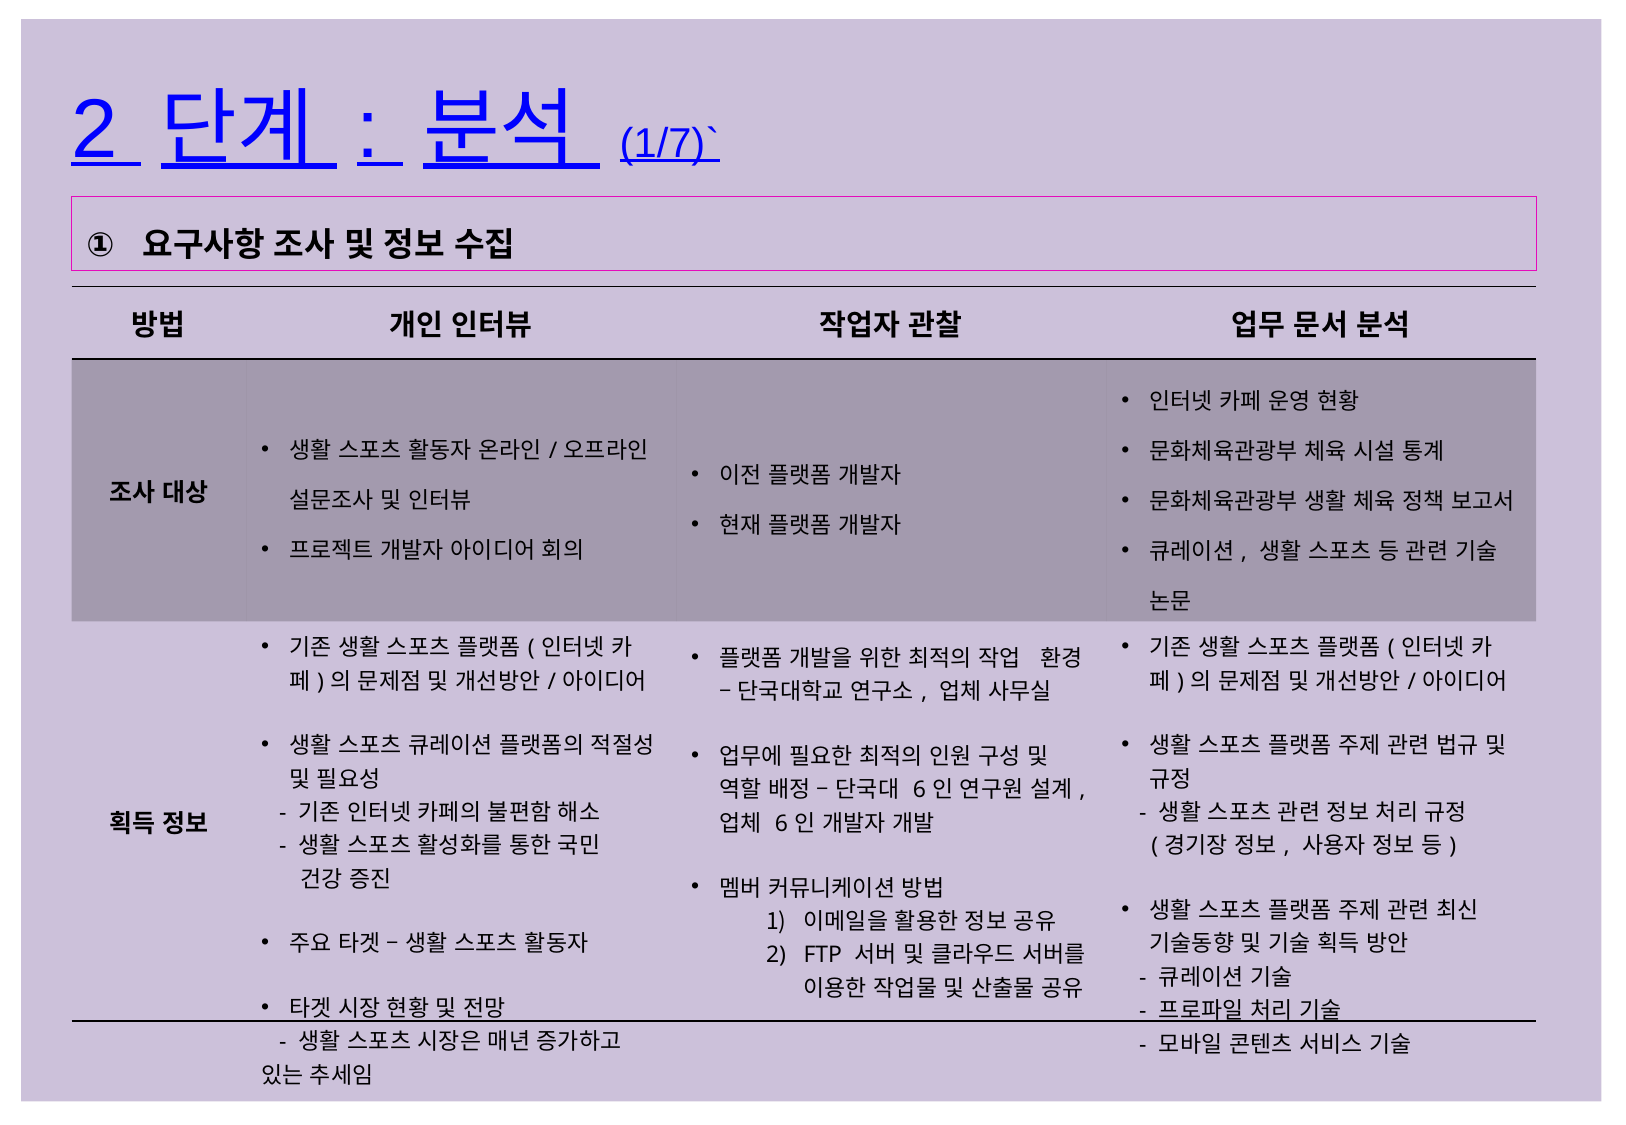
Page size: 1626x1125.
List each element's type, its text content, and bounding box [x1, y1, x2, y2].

table_cell 인터넷 카페 운영 현황 문화체육관광부 체육 시설 통계 문화체육관광부 생활 체육 정책 보고서 큐레이션, 생활 스포츠 등 관련 기술 논문 [1106, 360, 1536, 621]
table_cell 획득 정보 [72, 621, 246, 1020]
text_box 2 단계 : 분석 (1/7)` [56, 66, 1368, 182]
table_header 방법 [72, 287, 246, 358]
table_cell 이전 플랫폼 개발자 현재 플랫폼 개발자 [676, 360, 1106, 621]
table_cell 생활 스포츠 활동자 온라인/오프라인 설문조사 및 인터뷰 프로젝트 개발자 아이디어 회의 [246, 360, 676, 621]
table_header 작업자 관찰 [676, 287, 1106, 358]
table_cell 플랫폼 개발을 위한 최적의 작업 환경 – 단국대학교 연구소, 업체 사무실 업무에 필요한 최적의 인원 구성 및 역할 배정 – 단국대 6인 연구원 설계, 업체 6인 개발자 개발 멤버 커뮤니케이션 방법 이메일을 활용한 정보 공유 FTP 서버 및 클라우드 서버를 이용한 작업물 및 산출물 공유 [676, 621, 1106, 1020]
text_box 요구사항 조사 및 정보 수집 [71, 196, 1537, 271]
table_cell 조사 대상 [72, 360, 246, 621]
text_box [19, 17, 1603, 1104]
table_header 개인 인터뷰 [246, 287, 676, 358]
table_cell 기존 생활 스포츠 플랫폼(인터넷 카페)의 문제점 및 개선방안/아이디어 생활 스포츠 플랫폼 주제 관련 법규 및 규정 - 생활 스포츠 관련 정보 처리 규정 (경기장 정보, 사용자 정보 등) 생활 스포츠 플랫폼 주제 관련 최신 기술동향 및 기술 획득 방안 - 큐레이션 기술 - 프로파일 처리 기술 - 모바일 콘텐츠 서비스 기술 [1106, 621, 1536, 1020]
table_cell 기존 생활 스포츠 플랫폼(인터넷 카페)의 문제점 및 개선방안/아이디어 생활 스포츠 큐레이션 플랫폼의 적절성 및 필요성 - 기존 인터넷 카페의 불편함 해소 - 생활 스포츠 활성화를 통한 국민 건강 증진 주요 타겟 – 생활 스포츠 활동자 타겟 시장 현황 및 전망 - 생활 스포츠 시장은 매년 증가하고 있는 추세임 [246, 621, 676, 1020]
table_header 업무 문서 분석 [1106, 287, 1536, 358]
